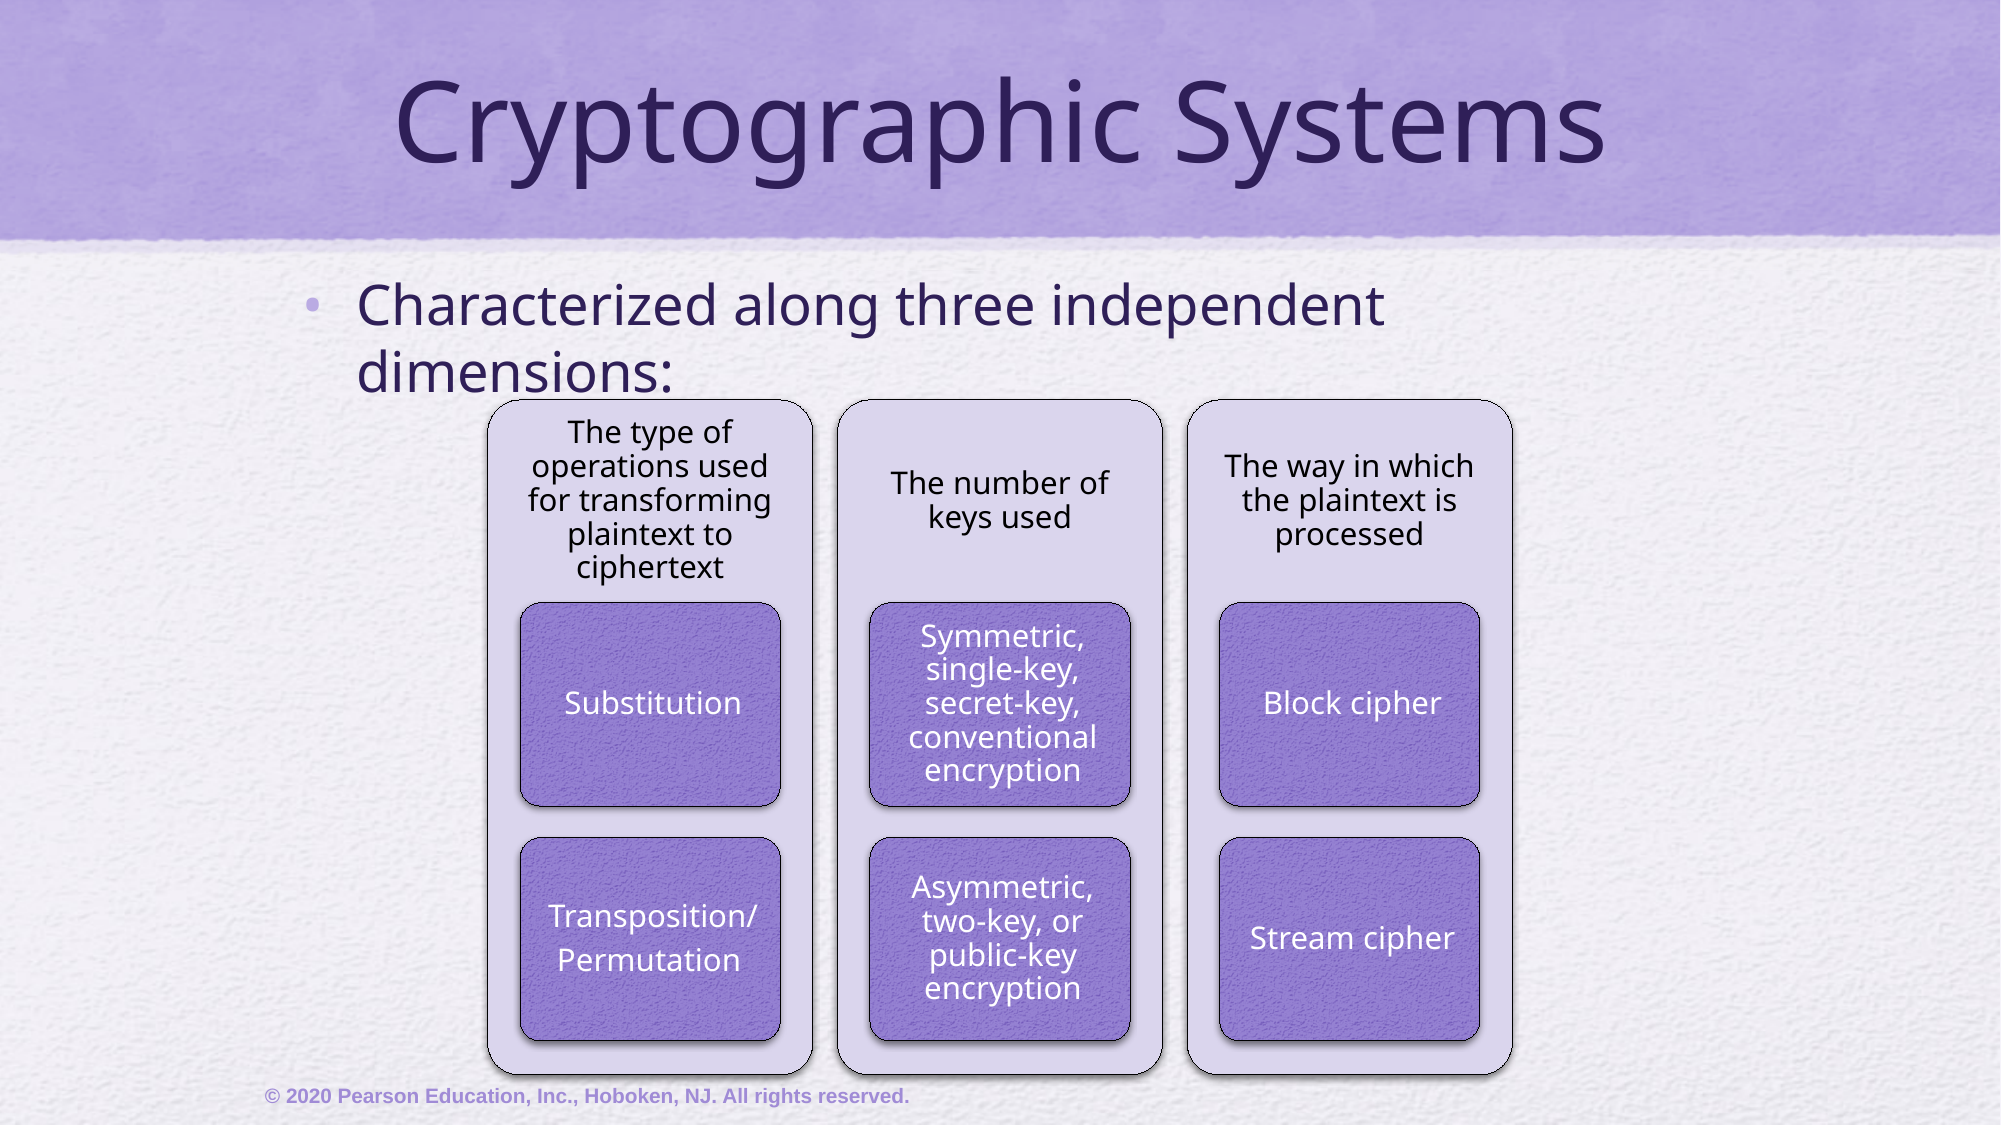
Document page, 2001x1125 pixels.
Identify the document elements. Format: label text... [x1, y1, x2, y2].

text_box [484, 397, 1516, 1078]
list Characterized along three independent dimensions: [287, 262, 1701, 413]
picture [0, 225, 2000, 1125]
footer © 2020 Pearson Education, Inc., Hoboken, NJ. All rights reserved. [249, 1065, 1313, 1125]
title Cryptographic Systems [173, 6, 1830, 239]
